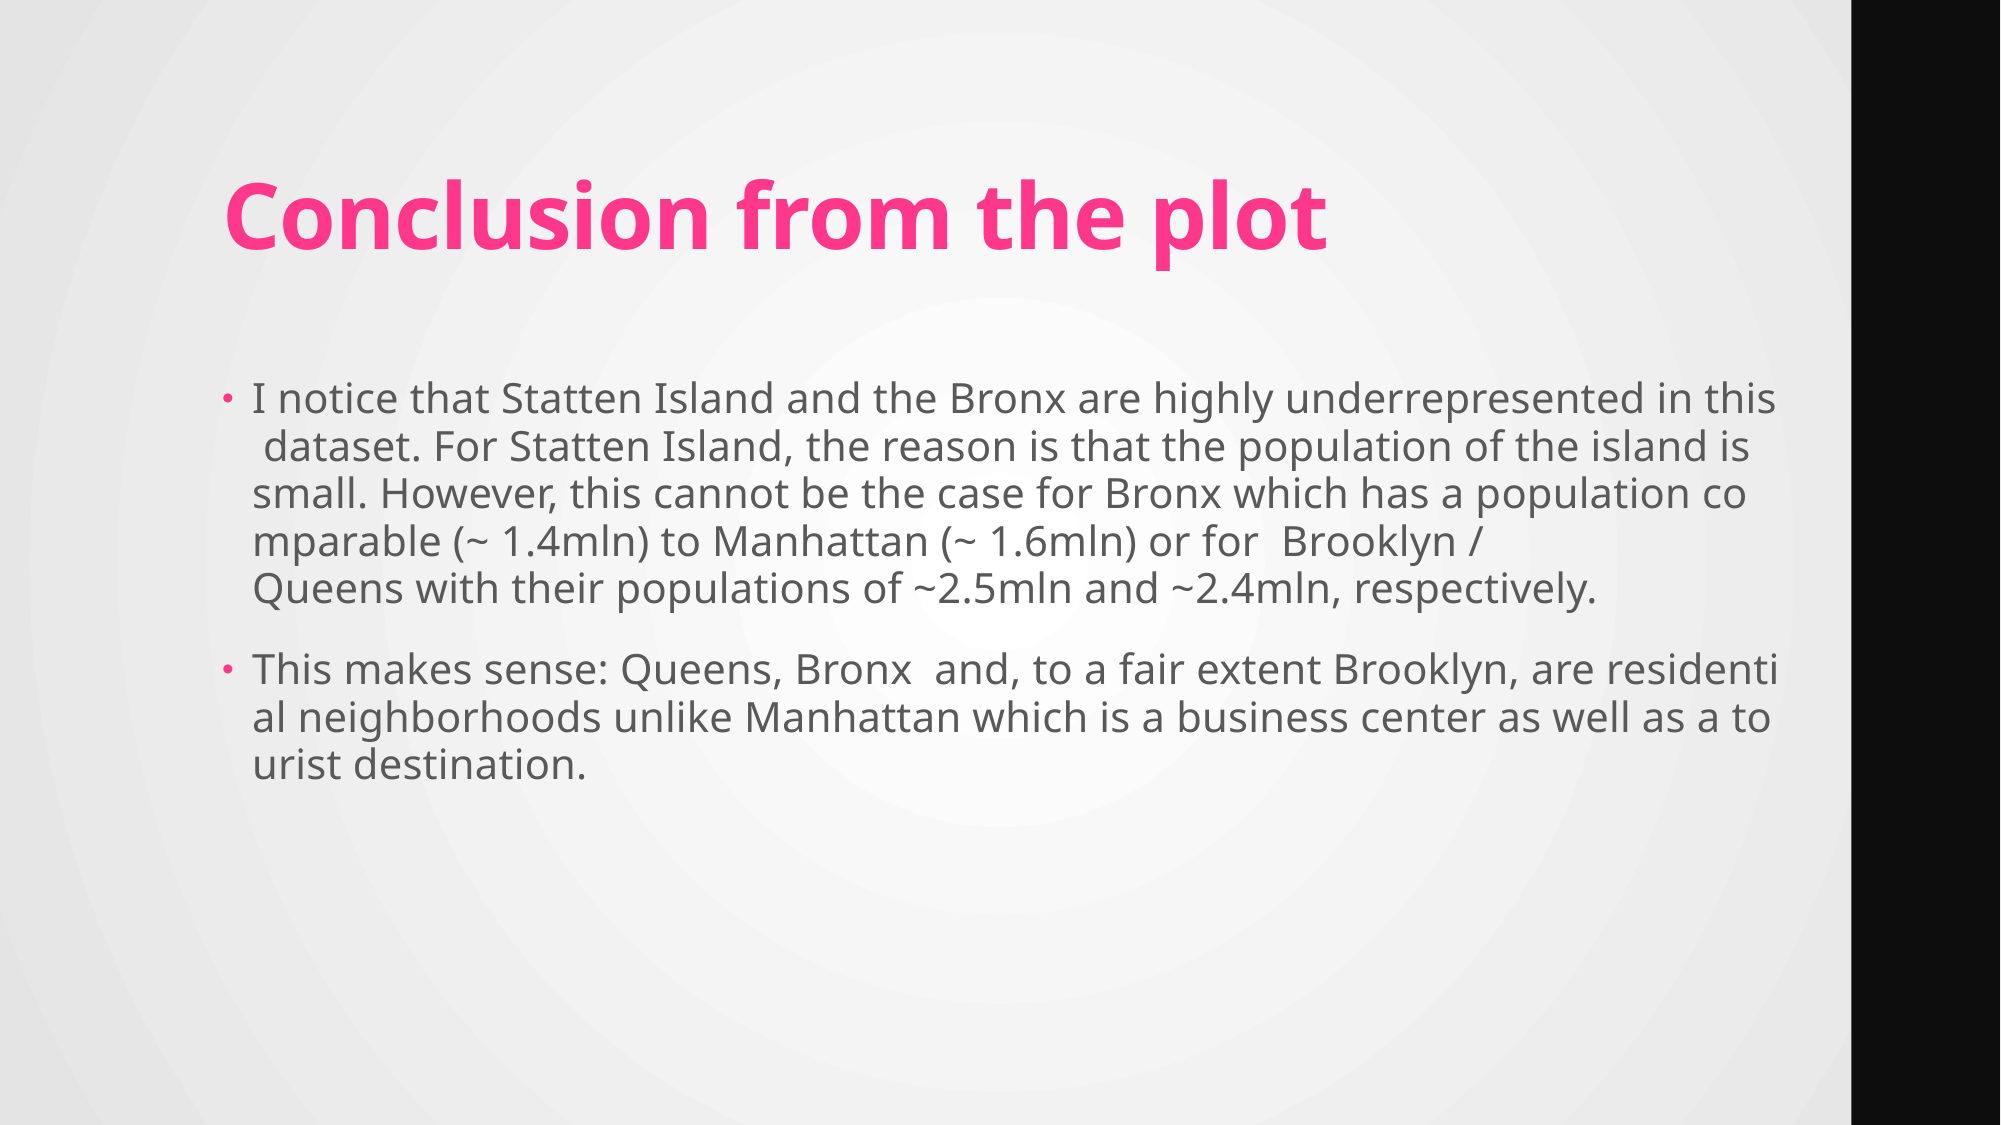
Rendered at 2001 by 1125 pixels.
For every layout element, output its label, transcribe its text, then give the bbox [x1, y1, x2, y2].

list I notice that Statten Island and the Bronx are highly underrepresented in this dataset. For Statten Island, the reason is that the population of the island is small. However, this cannot be the case for Bronx which has a population comparable (~ 1.4mln) to Manhattan (~ 1.6mln) or for Brooklyn /Queens with their populations of ~2.5mln and ~2.4mln, respectively. This makes sense: Queens, Bronx and, to a fair extent Brooklyn, are residential neighborhoods unlike Manhattan which is a business center as well as a tourist destination. [206, 368, 1797, 1082]
text_box [1850, 0, 2000, 1125]
text_box [0, 0, 1850, 1125]
title Conclusion from the plot [206, 43, 1797, 278]
